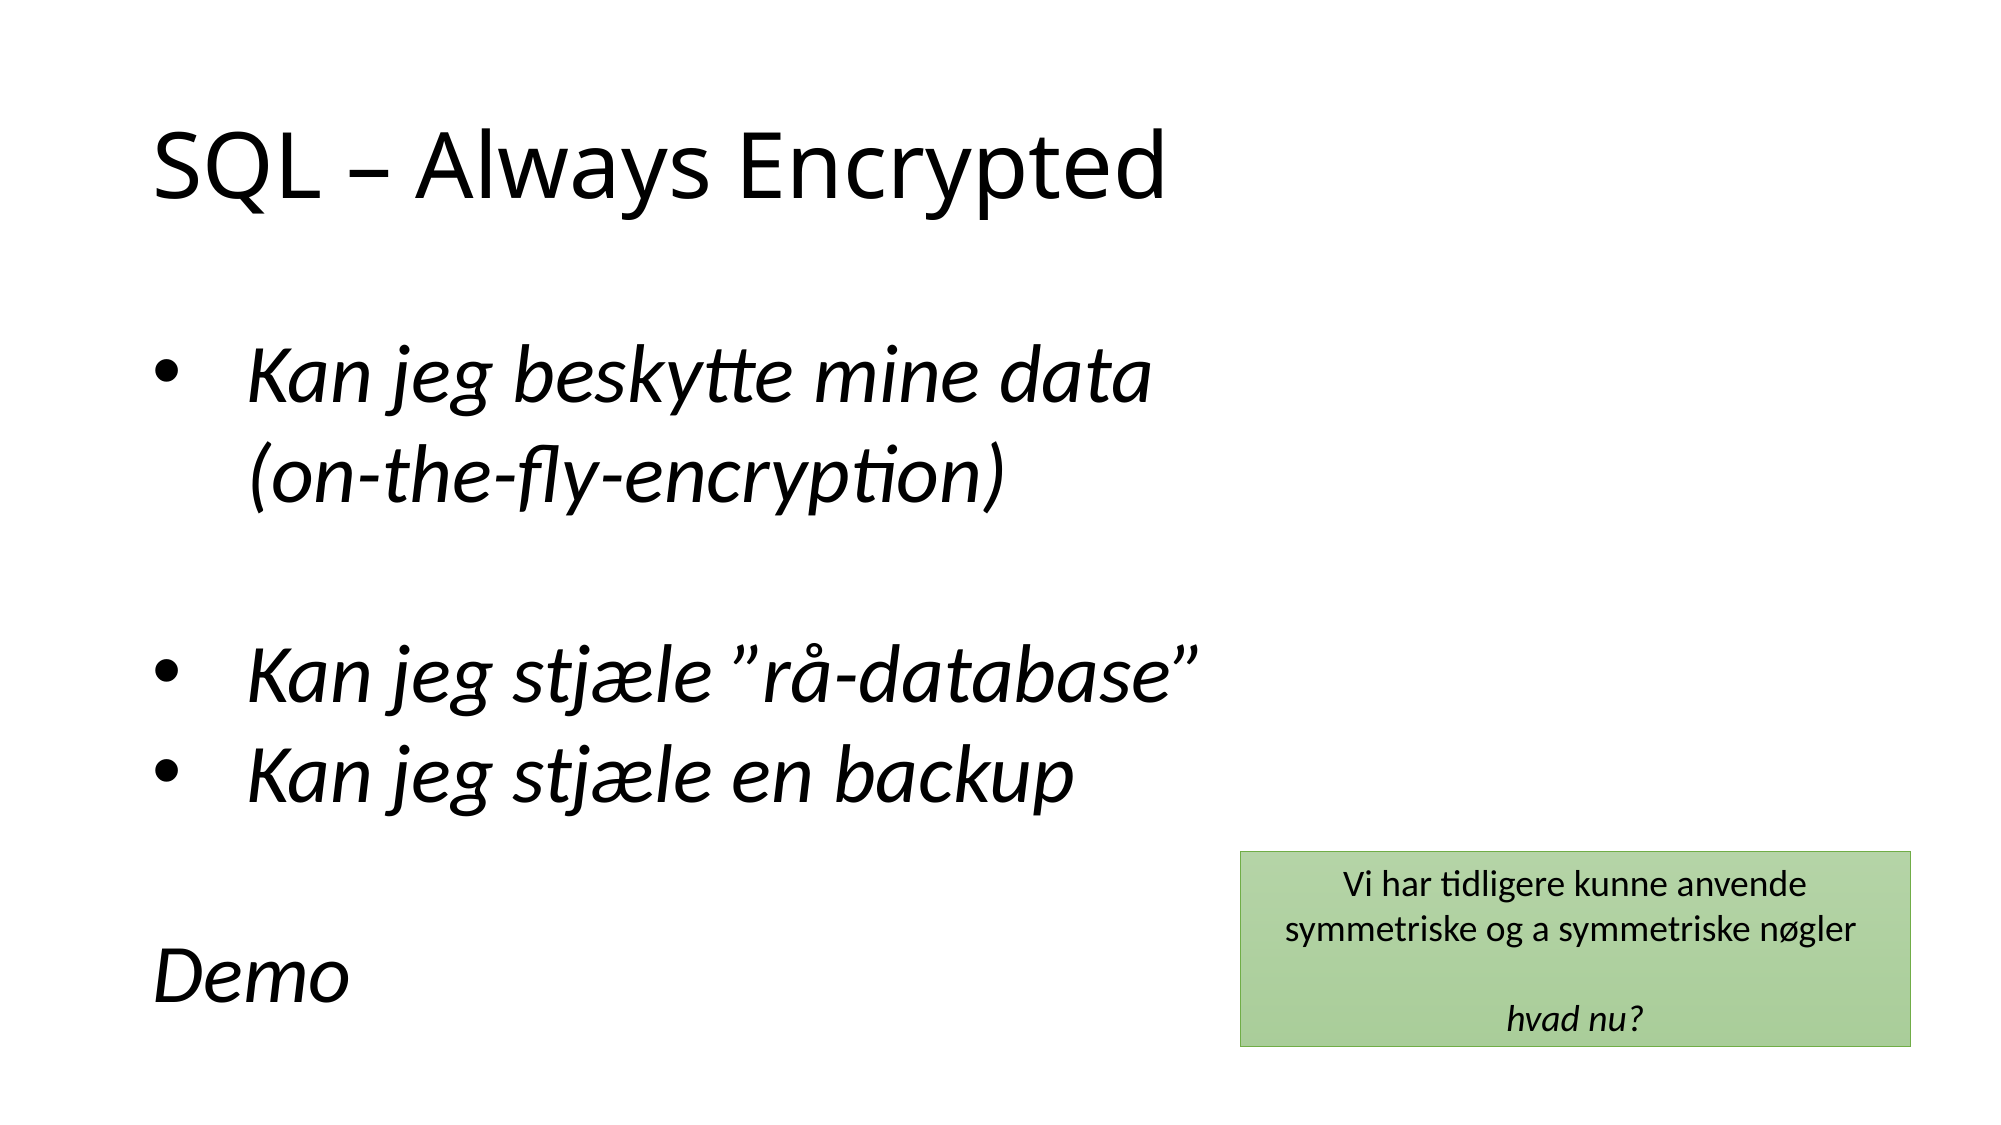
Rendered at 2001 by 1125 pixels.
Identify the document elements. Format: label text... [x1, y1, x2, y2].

title SQL – Always Encrypted [137, 59, 1863, 278]
text_box Vi har tidligere kunne anvende symmetriske og a symmetriske nøgler hvad nu? [1240, 851, 1911, 1047]
text_box Kan jeg beskytte mine data (on-the-fly-encryption) Kan jeg stjæle ”rå-database” Kan jeg stjæle en backup Demo [137, 312, 1263, 1027]
